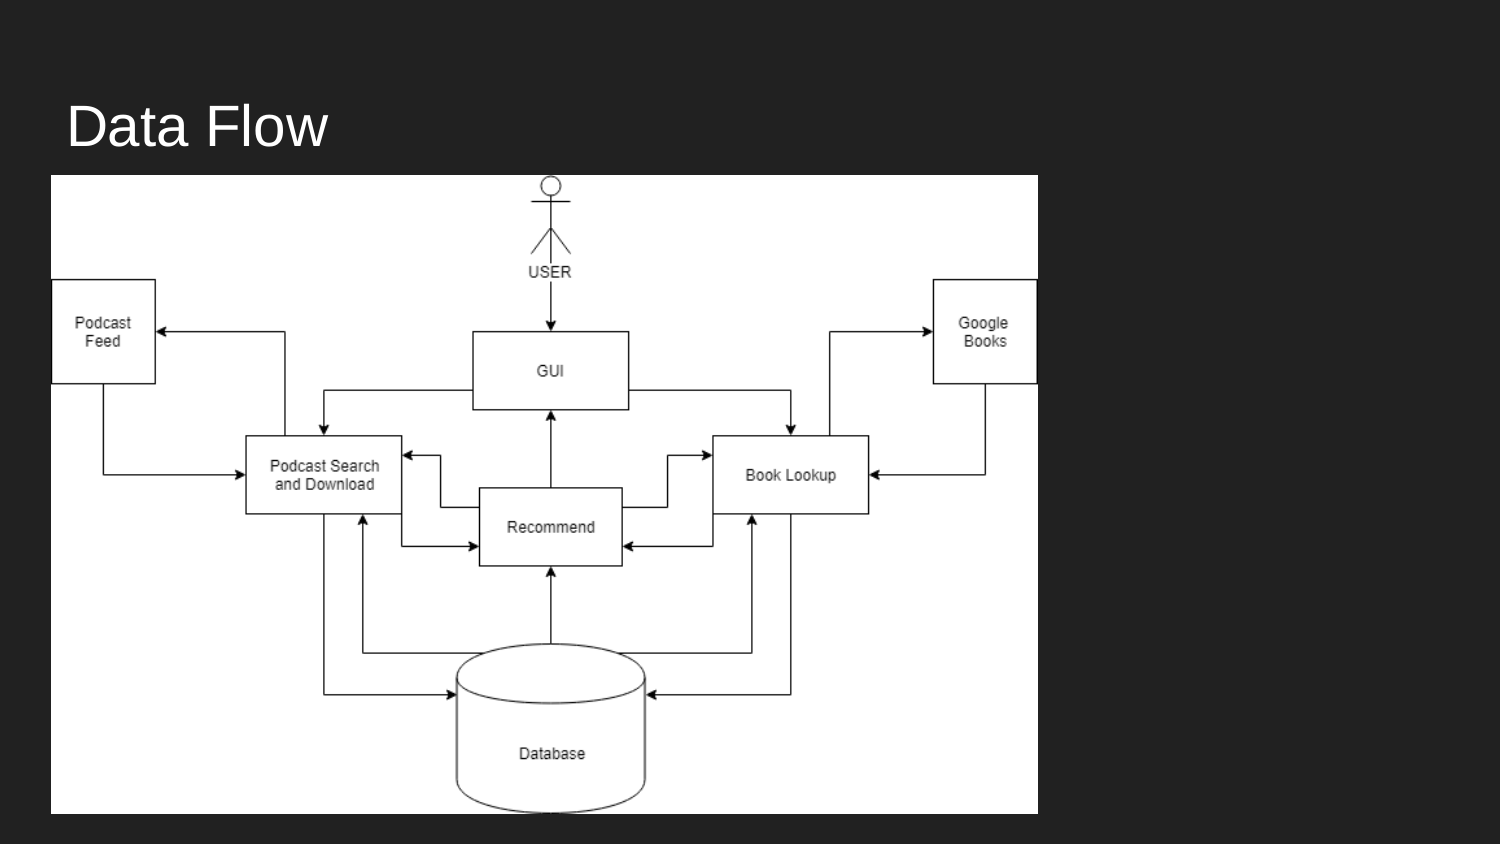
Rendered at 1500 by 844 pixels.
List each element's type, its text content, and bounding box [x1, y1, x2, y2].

title Data Flow [51, 72, 1449, 167]
picture [50, 175, 1038, 814]
